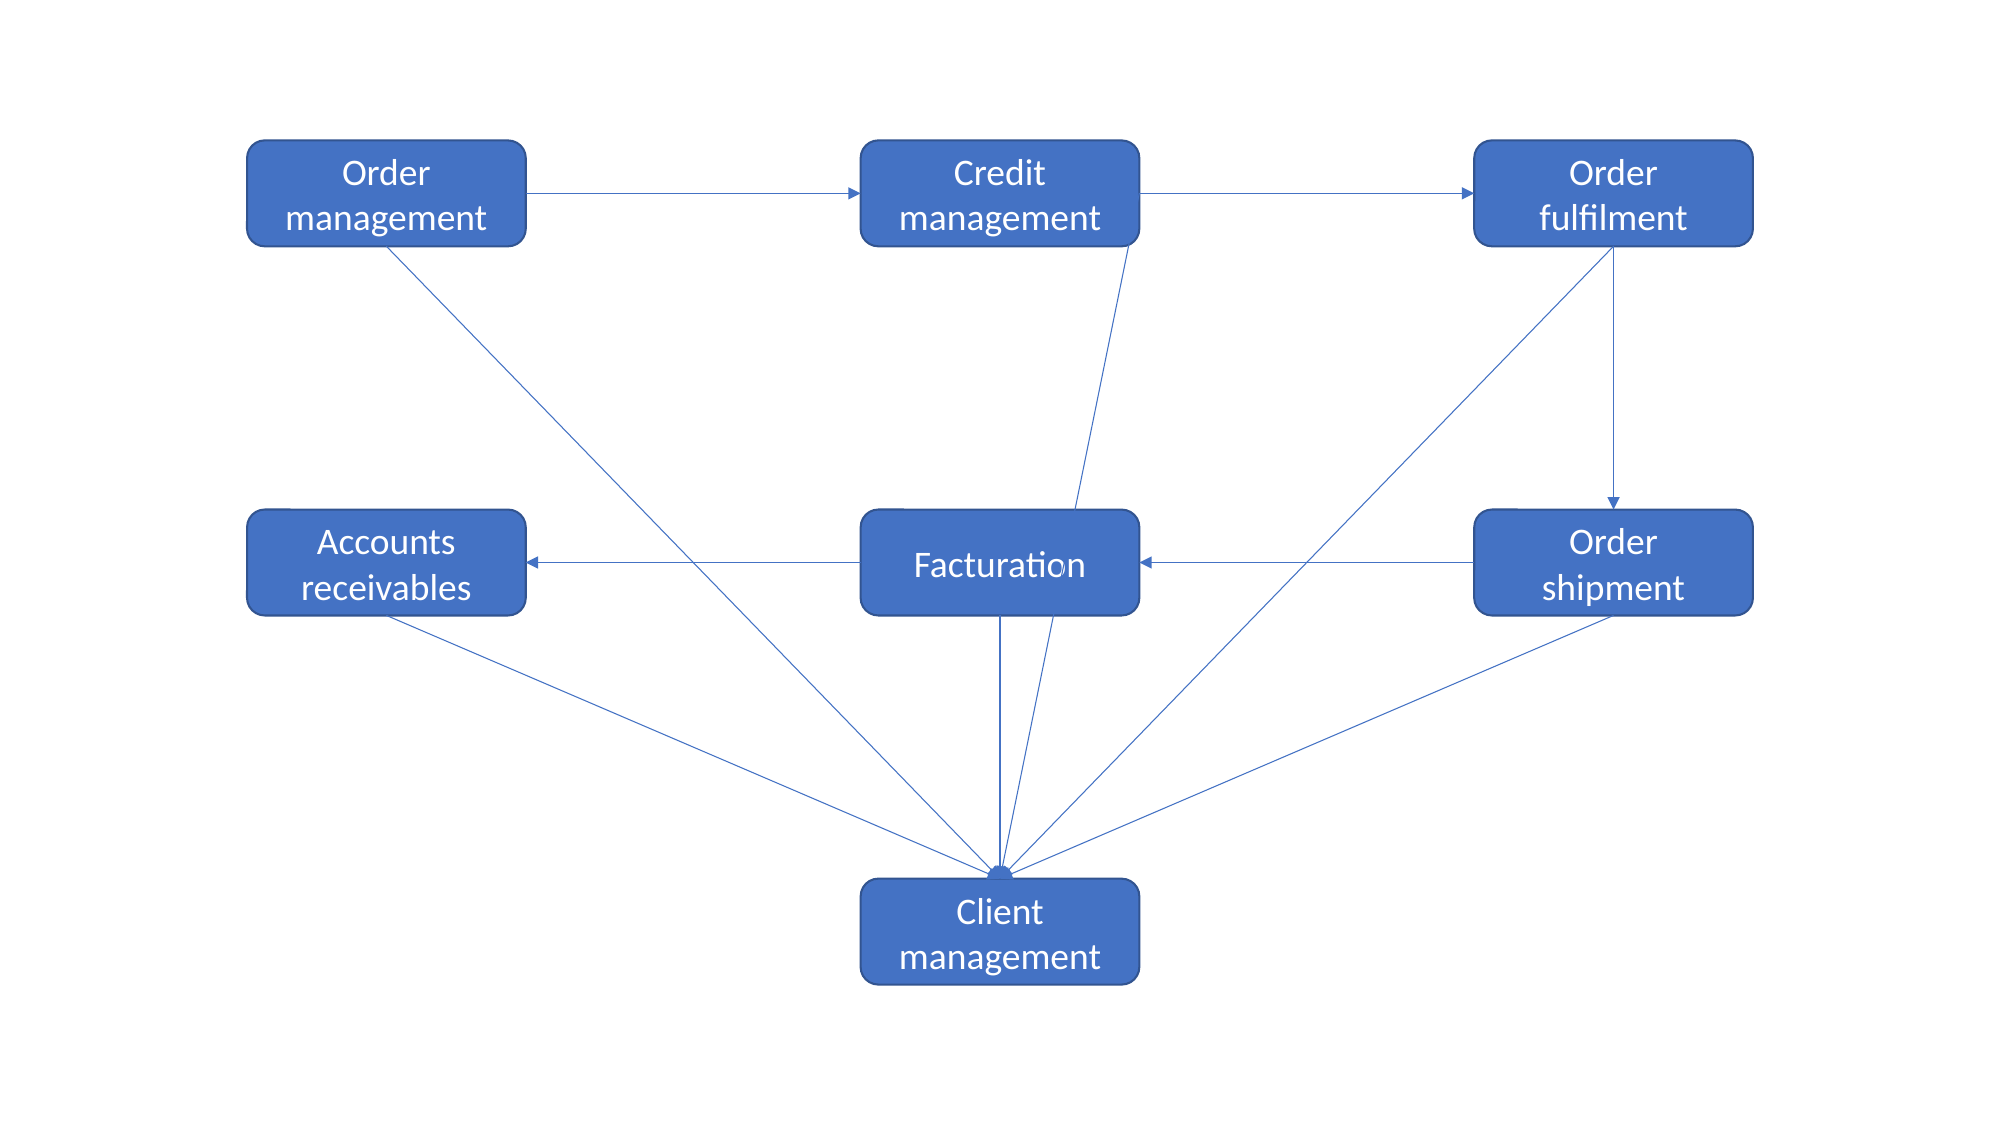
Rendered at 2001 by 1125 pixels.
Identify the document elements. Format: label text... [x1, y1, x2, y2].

text_box Order management [245, 139, 527, 248]
text_box Client management [859, 879, 1141, 986]
text_box Order fulfilment [1473, 139, 1754, 248]
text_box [1000, 246, 1614, 615]
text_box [1000, 615, 1614, 879]
text_box Credit management [859, 139, 1141, 246]
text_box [999, 193, 1140, 246]
text_box Order shipment [1614, 508, 1754, 617]
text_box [386, 615, 1000, 879]
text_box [386, 246, 1000, 615]
text_box Accounts receivables [245, 508, 386, 617]
